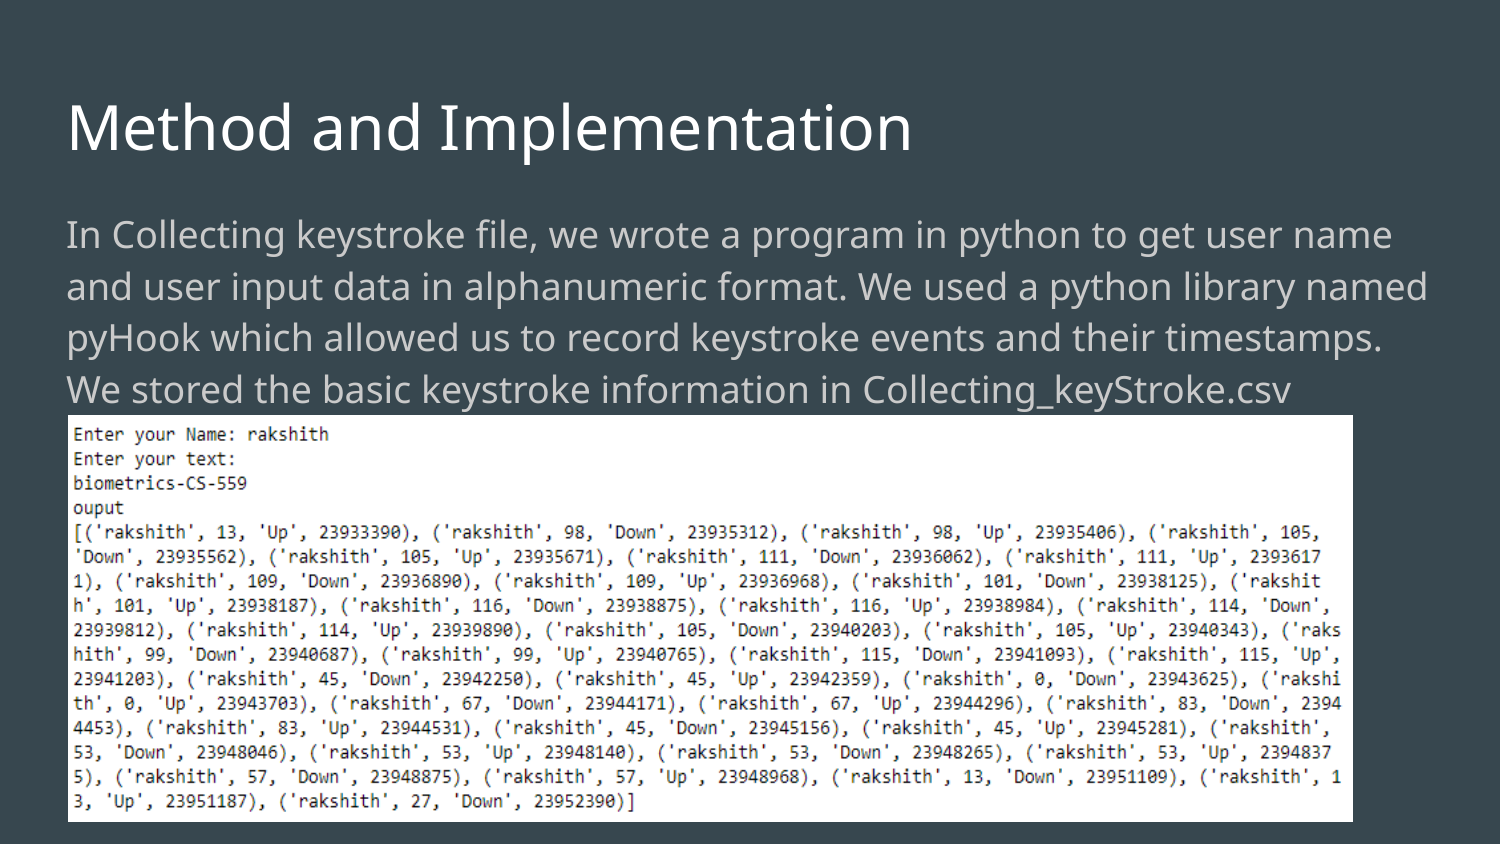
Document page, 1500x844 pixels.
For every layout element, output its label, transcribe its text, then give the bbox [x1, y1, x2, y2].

title Method and Implementation [51, 72, 1449, 167]
picture [67, 415, 1353, 822]
list In Collecting keystroke file, we wrote a program in python to get user name and user input data in alphanumeric format. We used a python library named pyHook which allowed us to record keystroke events and their timestamps. We stored the basic keystroke information in Collecting_keyStroke.csv [51, 189, 1461, 750]
